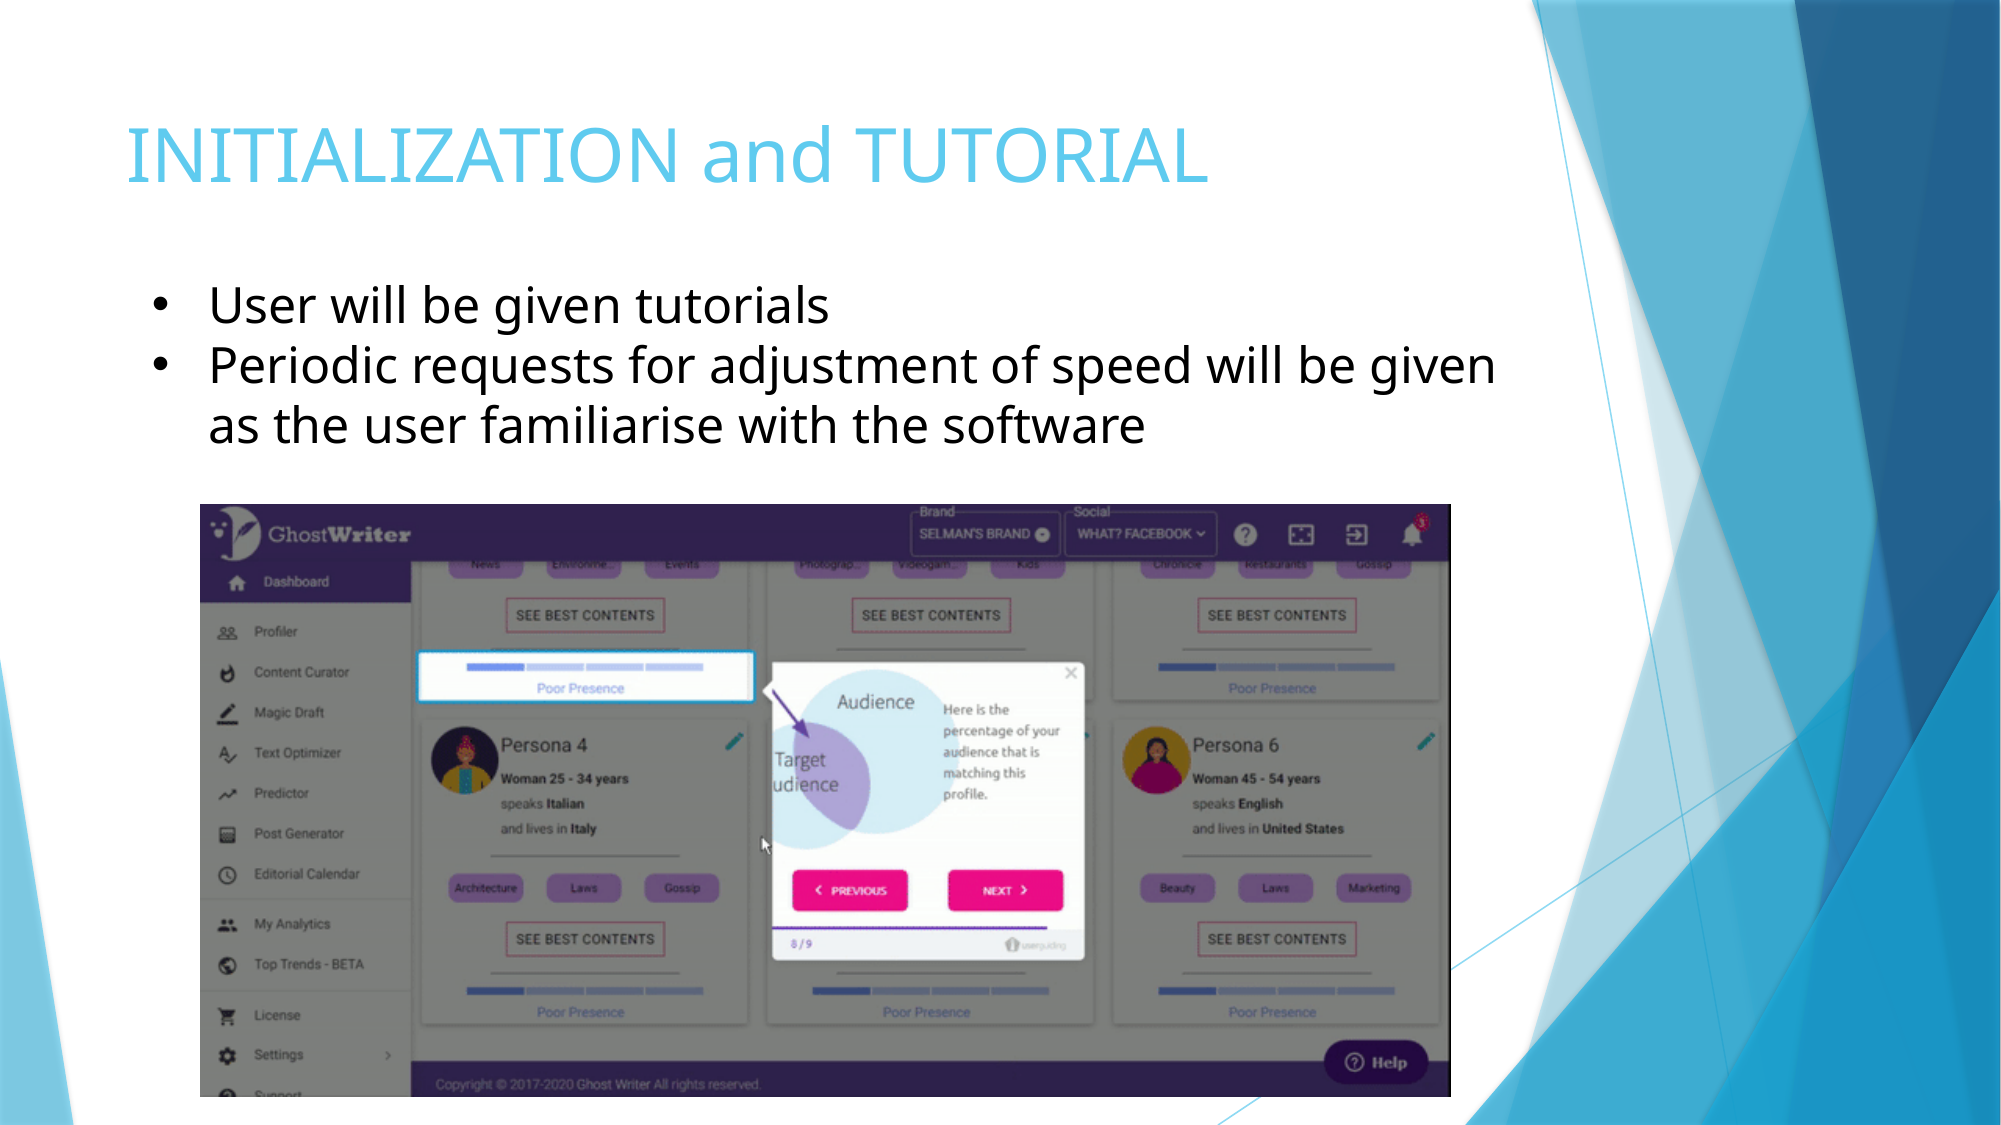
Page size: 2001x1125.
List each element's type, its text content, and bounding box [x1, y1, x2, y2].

text_box User will be given tutorials Periodic requests for adjustment of speed will be given as the user familiarise with the software [137, 265, 1515, 461]
title INITIALIZATION and TUTORIAL [111, 99, 1270, 224]
picture [200, 504, 1452, 1098]
